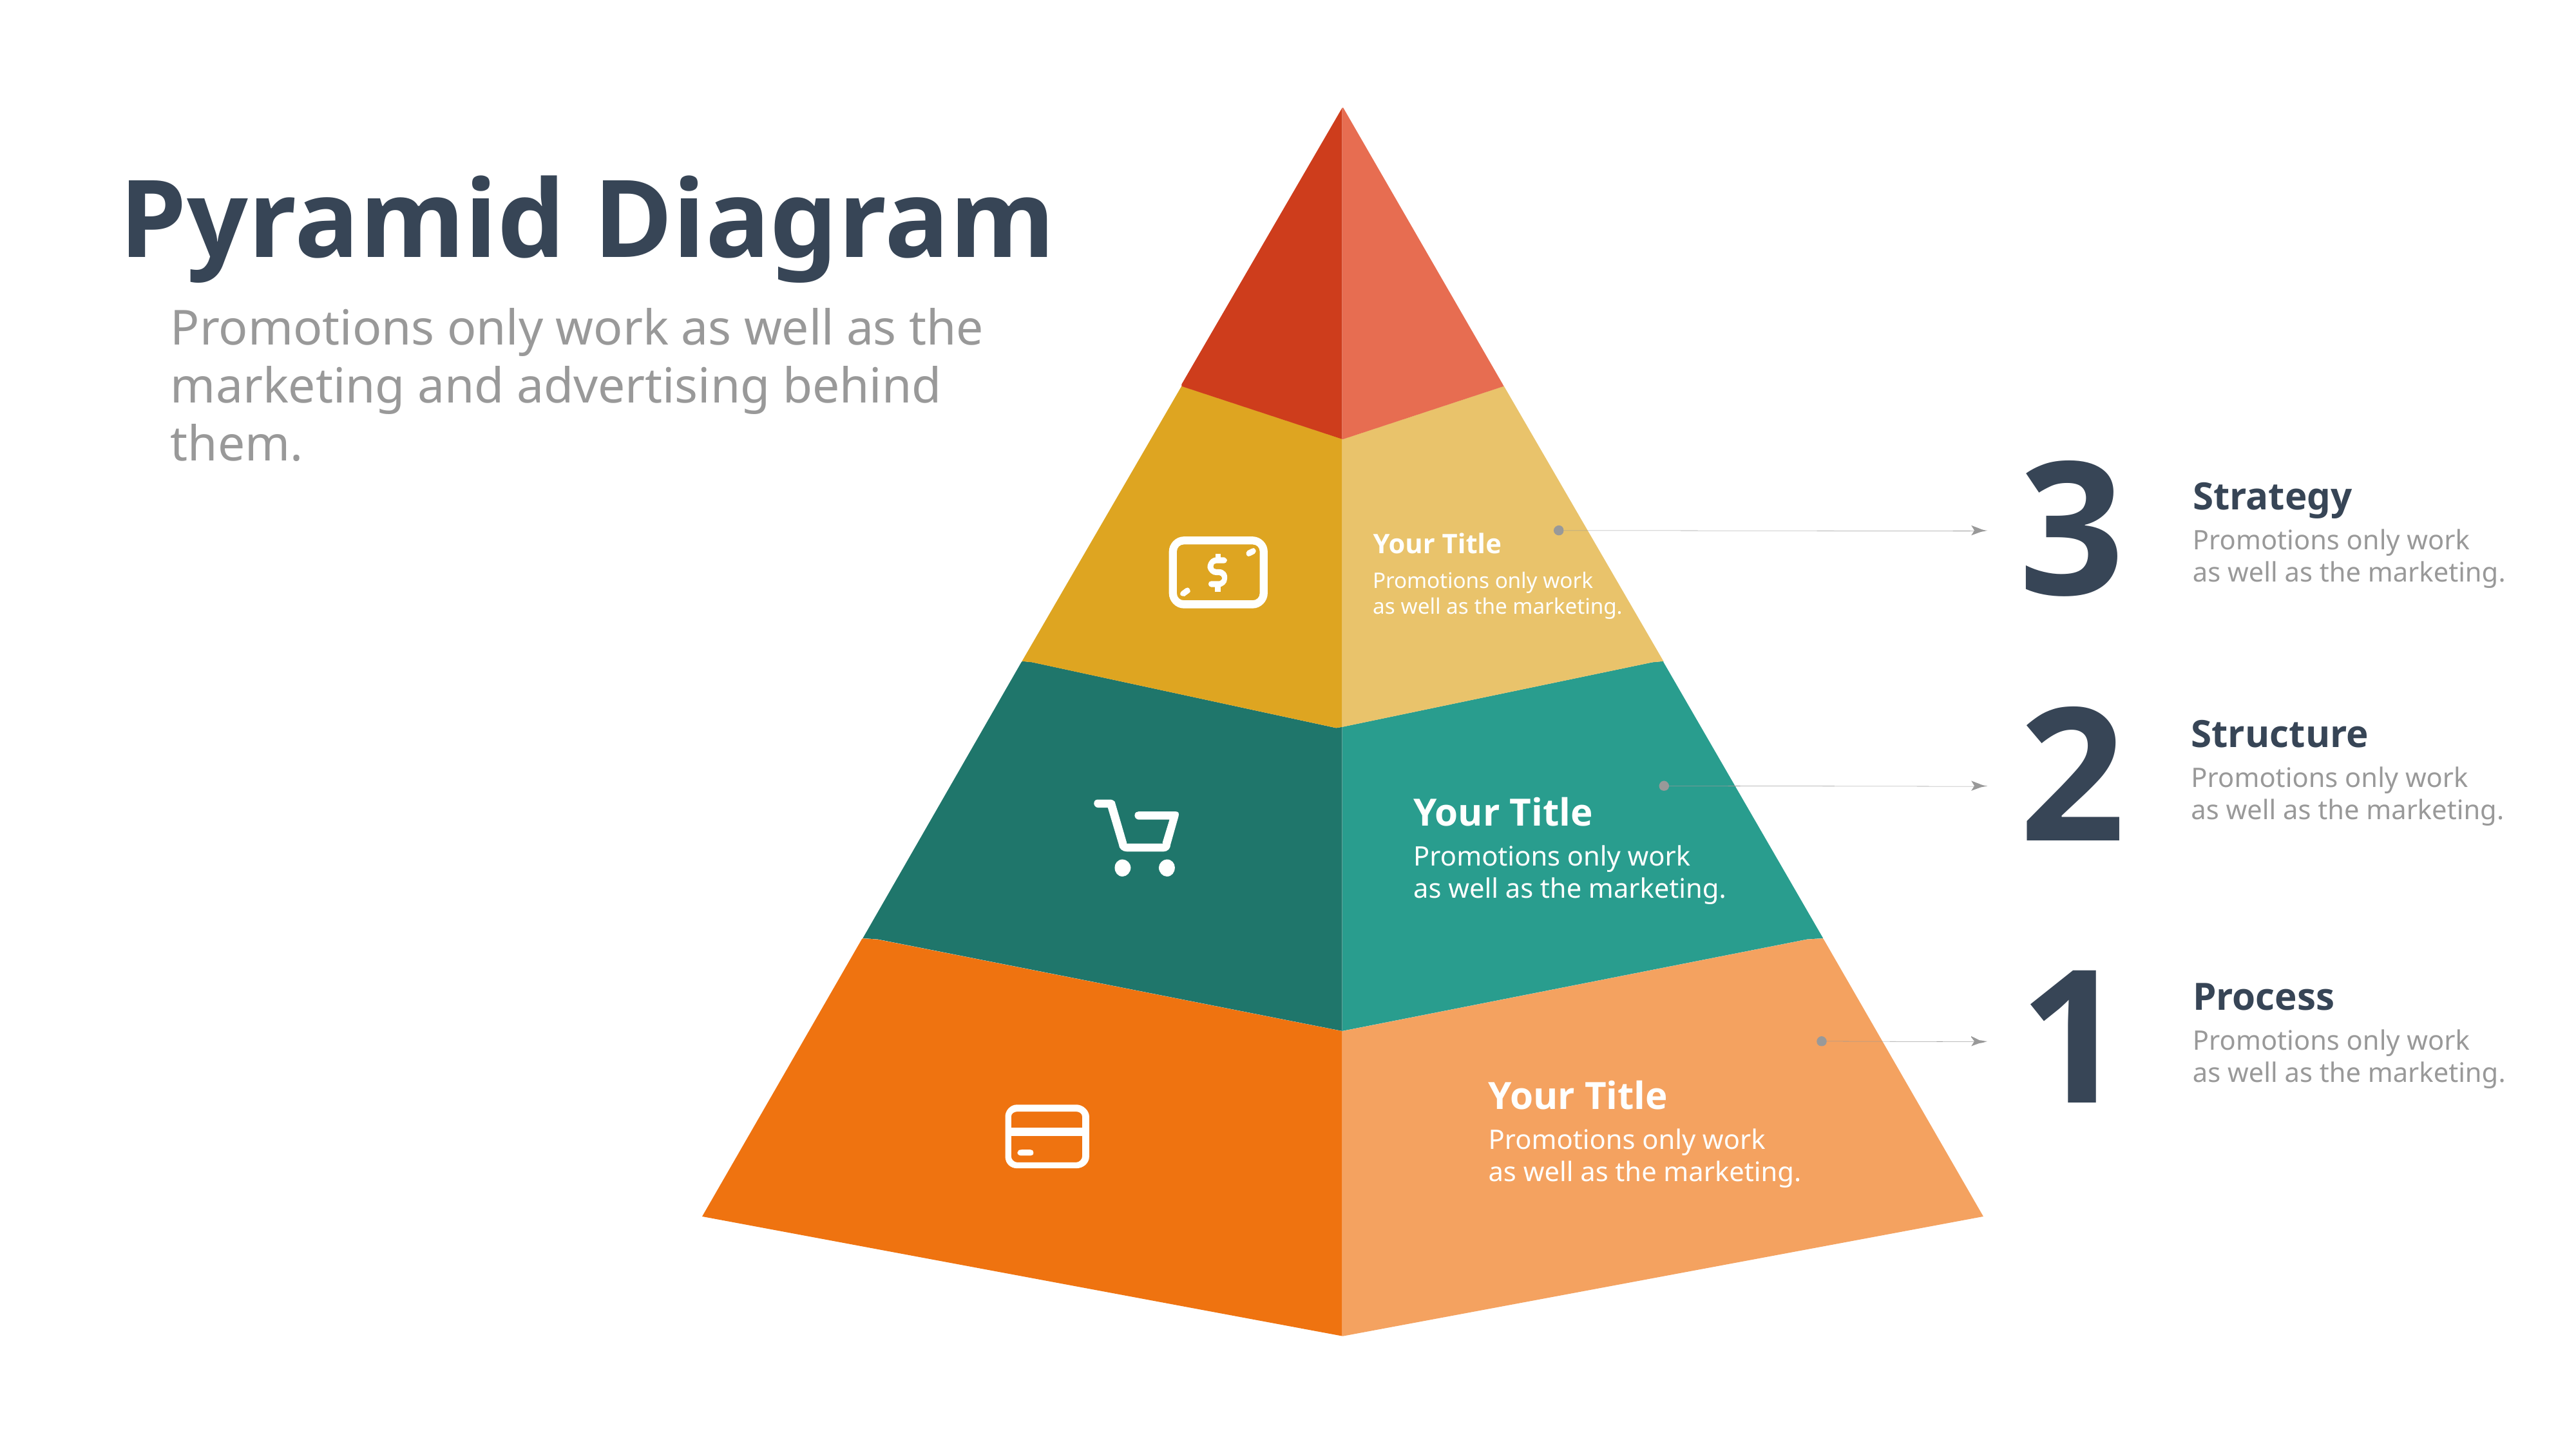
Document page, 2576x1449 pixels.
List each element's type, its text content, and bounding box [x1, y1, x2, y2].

text_box [1181, 108, 1342, 439]
text_box [1207, 557, 1228, 587]
text_box [1005, 1104, 1089, 1169]
text_box 1 [2010, 913, 2226, 1145]
text_box [1342, 386, 1664, 727]
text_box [1478, 1066, 1812, 1193]
text_box [1169, 536, 1268, 609]
text_box Process [2183, 967, 2399, 1018]
text_box [1817, 1036, 1827, 1046]
text_box [1094, 799, 1179, 852]
text_box Promotions only work as well as the marketing. [2183, 518, 2517, 592]
text_box [1971, 781, 1988, 791]
text_box [1246, 548, 1256, 556]
text_box [702, 938, 1342, 1336]
text_box [1011, 1128, 1082, 1136]
text_box [1022, 386, 1342, 728]
text_box Structure [2181, 705, 2398, 755]
text_box [1180, 587, 1190, 596]
text_box [1158, 859, 1175, 876]
text_box [1214, 584, 1221, 592]
text_box [1971, 525, 1988, 536]
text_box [157, 145, 1051, 419]
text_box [1404, 783, 1737, 909]
text_box [863, 661, 1342, 1031]
text_box 2 [2010, 650, 2226, 882]
text_box Promotions only work as well as the marketing. [2183, 1018, 2517, 1092]
text_box [1342, 108, 1504, 439]
text_box [1660, 781, 1668, 783]
text_box [1342, 938, 1983, 1336]
text_box [1216, 553, 1221, 561]
text_box Promotions only work as well as the marketing. [2181, 755, 2515, 830]
text_box 3 [2009, 404, 2226, 636]
text_box [1342, 661, 1824, 1031]
text_box Strategy [2183, 468, 2399, 518]
text_box [1114, 859, 1131, 876]
text_box [1017, 1150, 1034, 1156]
text_box [1971, 1036, 1988, 1046]
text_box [1363, 521, 1697, 624]
